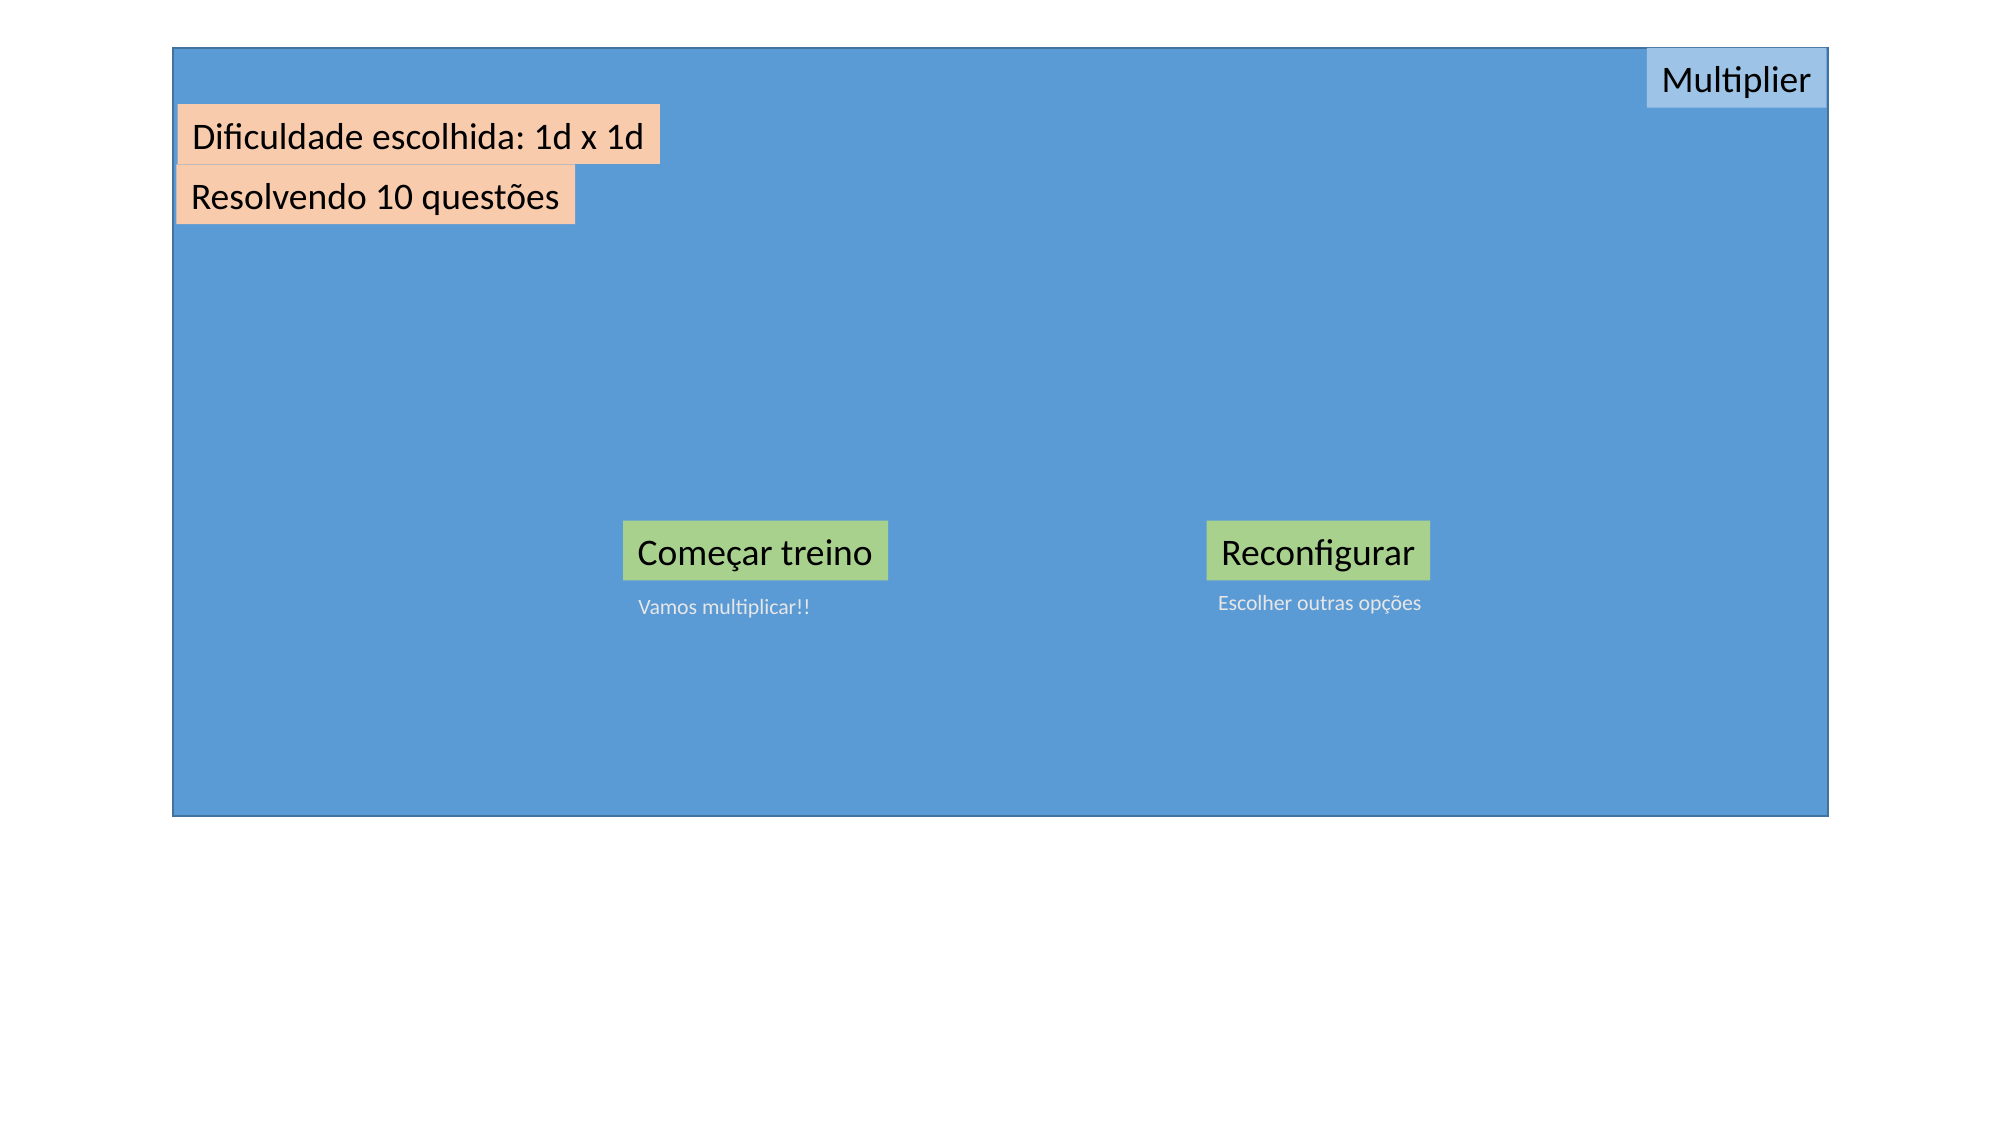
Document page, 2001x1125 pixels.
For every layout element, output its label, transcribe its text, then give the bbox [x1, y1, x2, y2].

text_box Multiplier [1646, 47, 1827, 108]
text_box Começar treino [623, 520, 889, 581]
text_box Resolvendo 10 questões [176, 164, 576, 225]
text_box Escolher outras opções [1203, 581, 1437, 623]
text_box Dificuldade escolhida: 1d x 1d [177, 104, 660, 164]
text_box Vamos multiplicar!! [623, 585, 826, 627]
text_box [172, 47, 1829, 817]
text_box Reconfigurar [1206, 520, 1431, 581]
